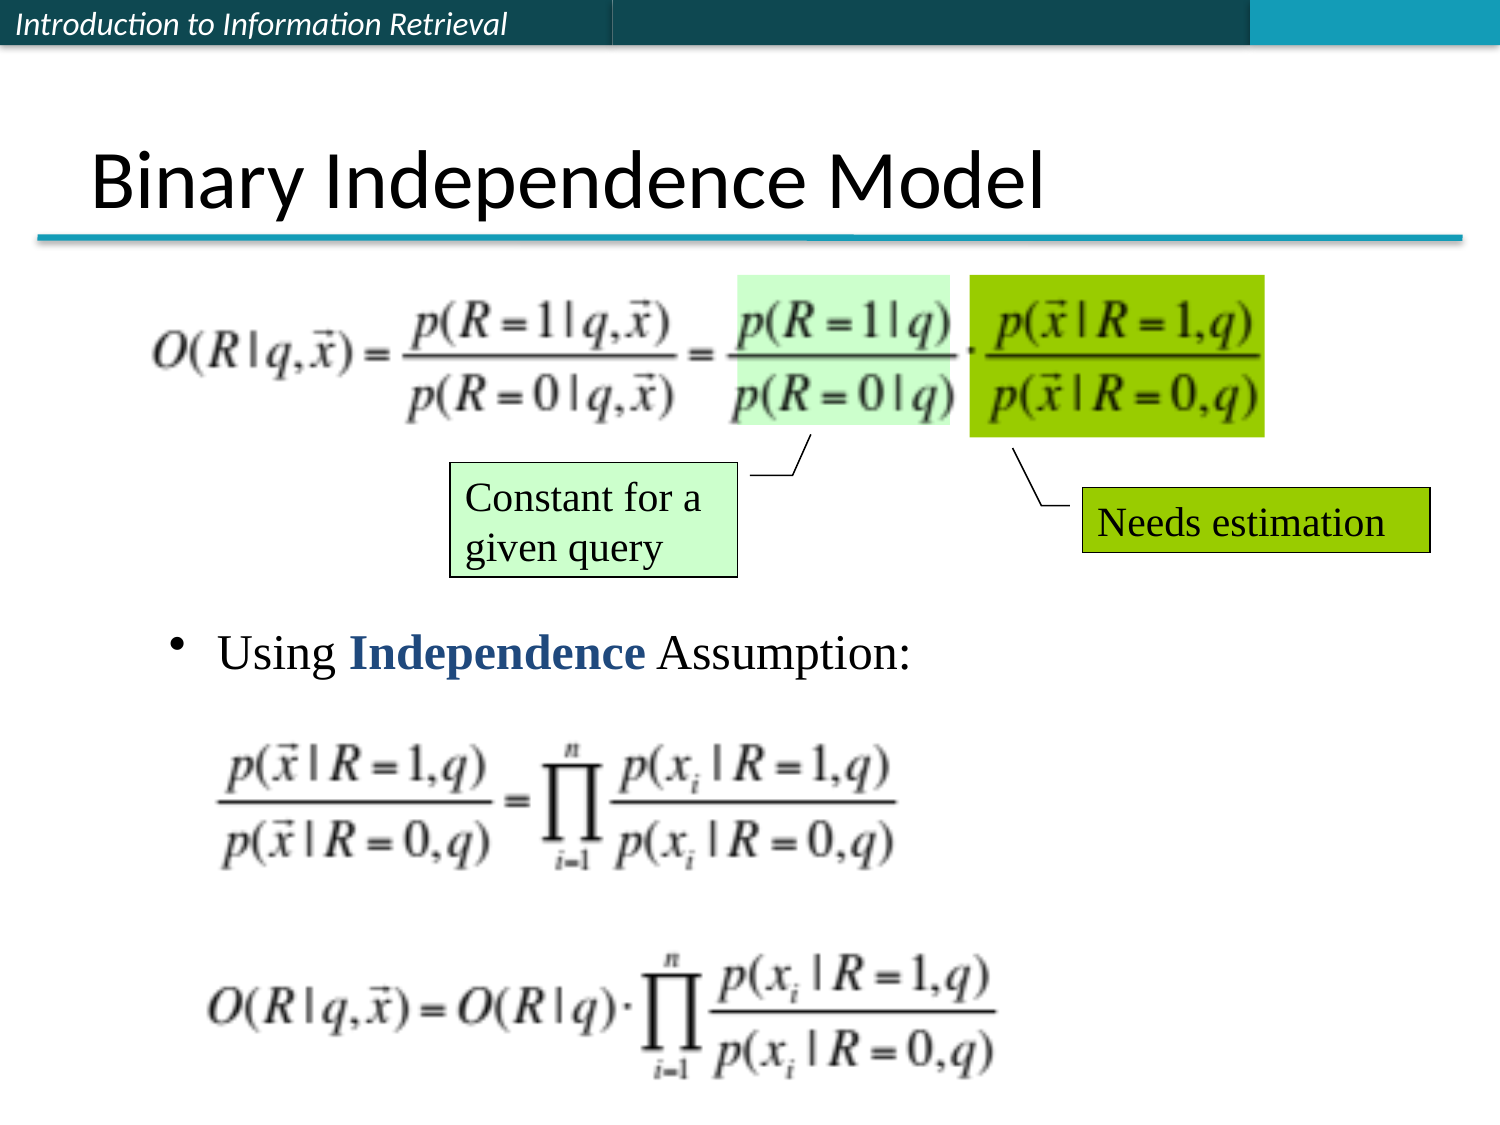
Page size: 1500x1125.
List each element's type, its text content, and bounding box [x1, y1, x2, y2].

text_box Constant for a given query [449, 462, 738, 578]
text_box [969, 274, 1265, 284]
text_box [737, 274, 950, 283]
title Binary Independence Model [75, 45, 1425, 233]
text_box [162, 612, 1000, 1085]
text_box Needs estimation [1082, 487, 1430, 553]
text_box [147, 285, 1265, 429]
